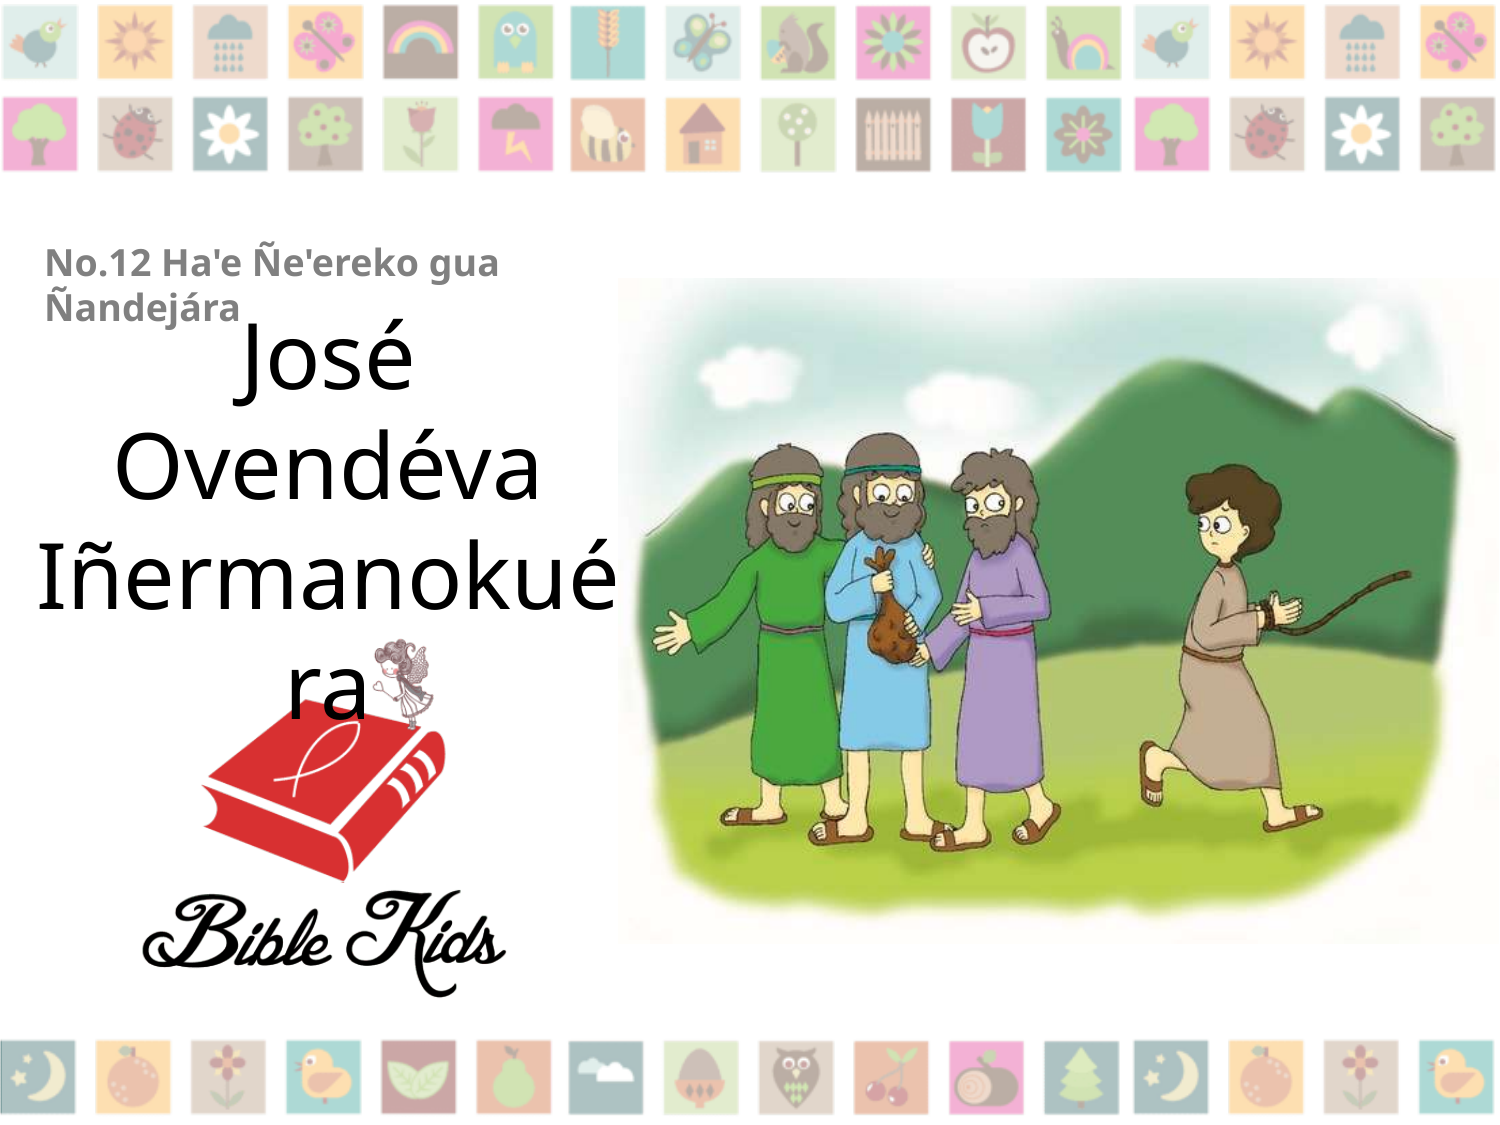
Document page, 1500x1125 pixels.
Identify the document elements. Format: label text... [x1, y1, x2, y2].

text_box José Ovendéva Iñermanokuéra [5, 290, 613, 746]
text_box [0, 3, 1500, 181]
picture [117, 600, 544, 1027]
picture [618, 278, 1500, 945]
text_box No.12 Ha'e Ñe'ereko gua Ñandejára [29, 231, 543, 290]
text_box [0, 1028, 1500, 1118]
